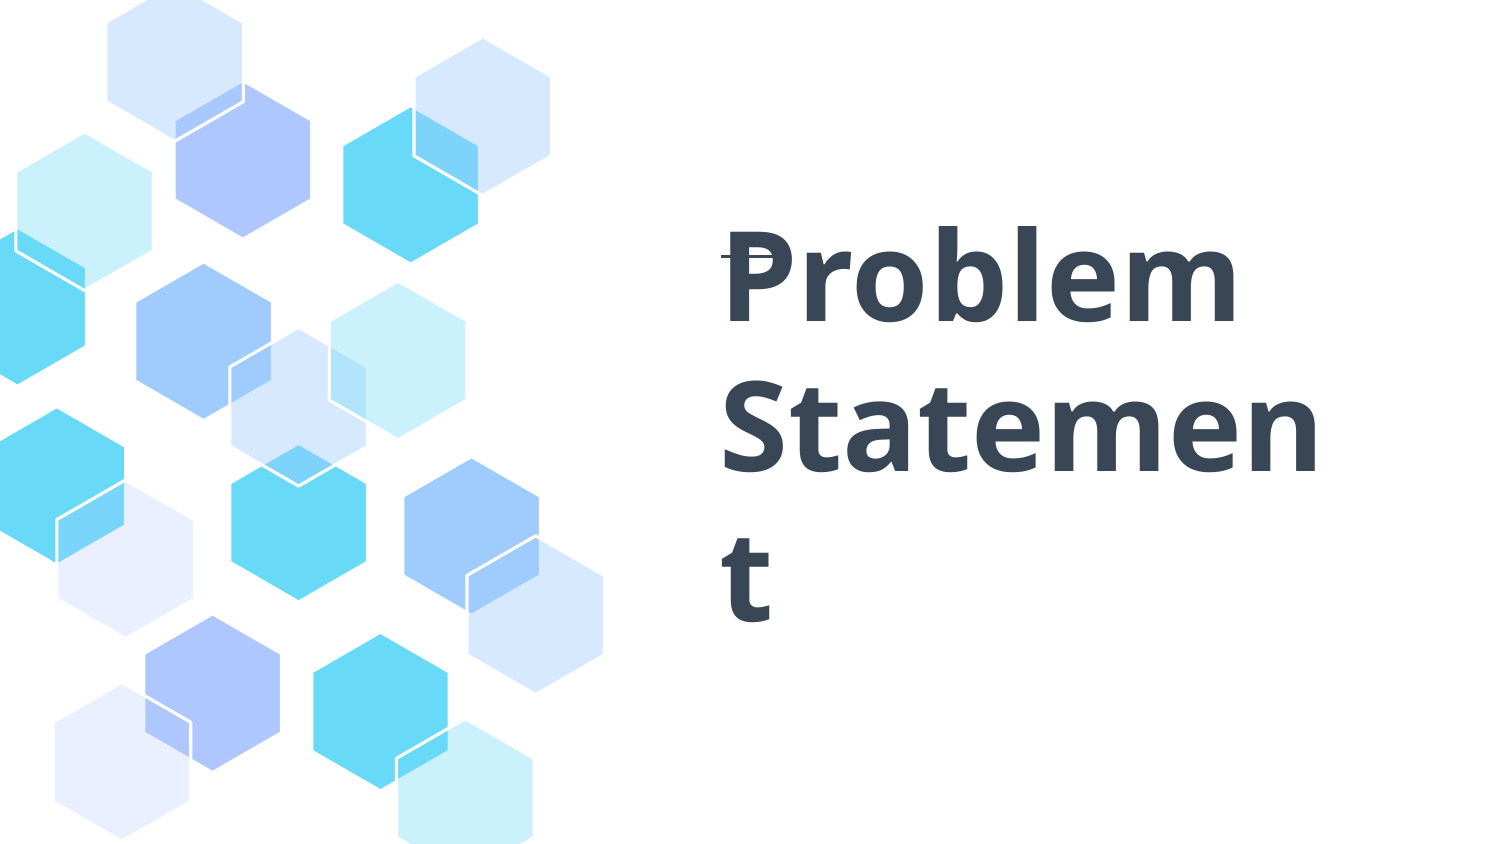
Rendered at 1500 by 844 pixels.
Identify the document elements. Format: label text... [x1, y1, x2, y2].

title Problem Statement [704, 272, 1383, 571]
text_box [0, 0, 605, 844]
